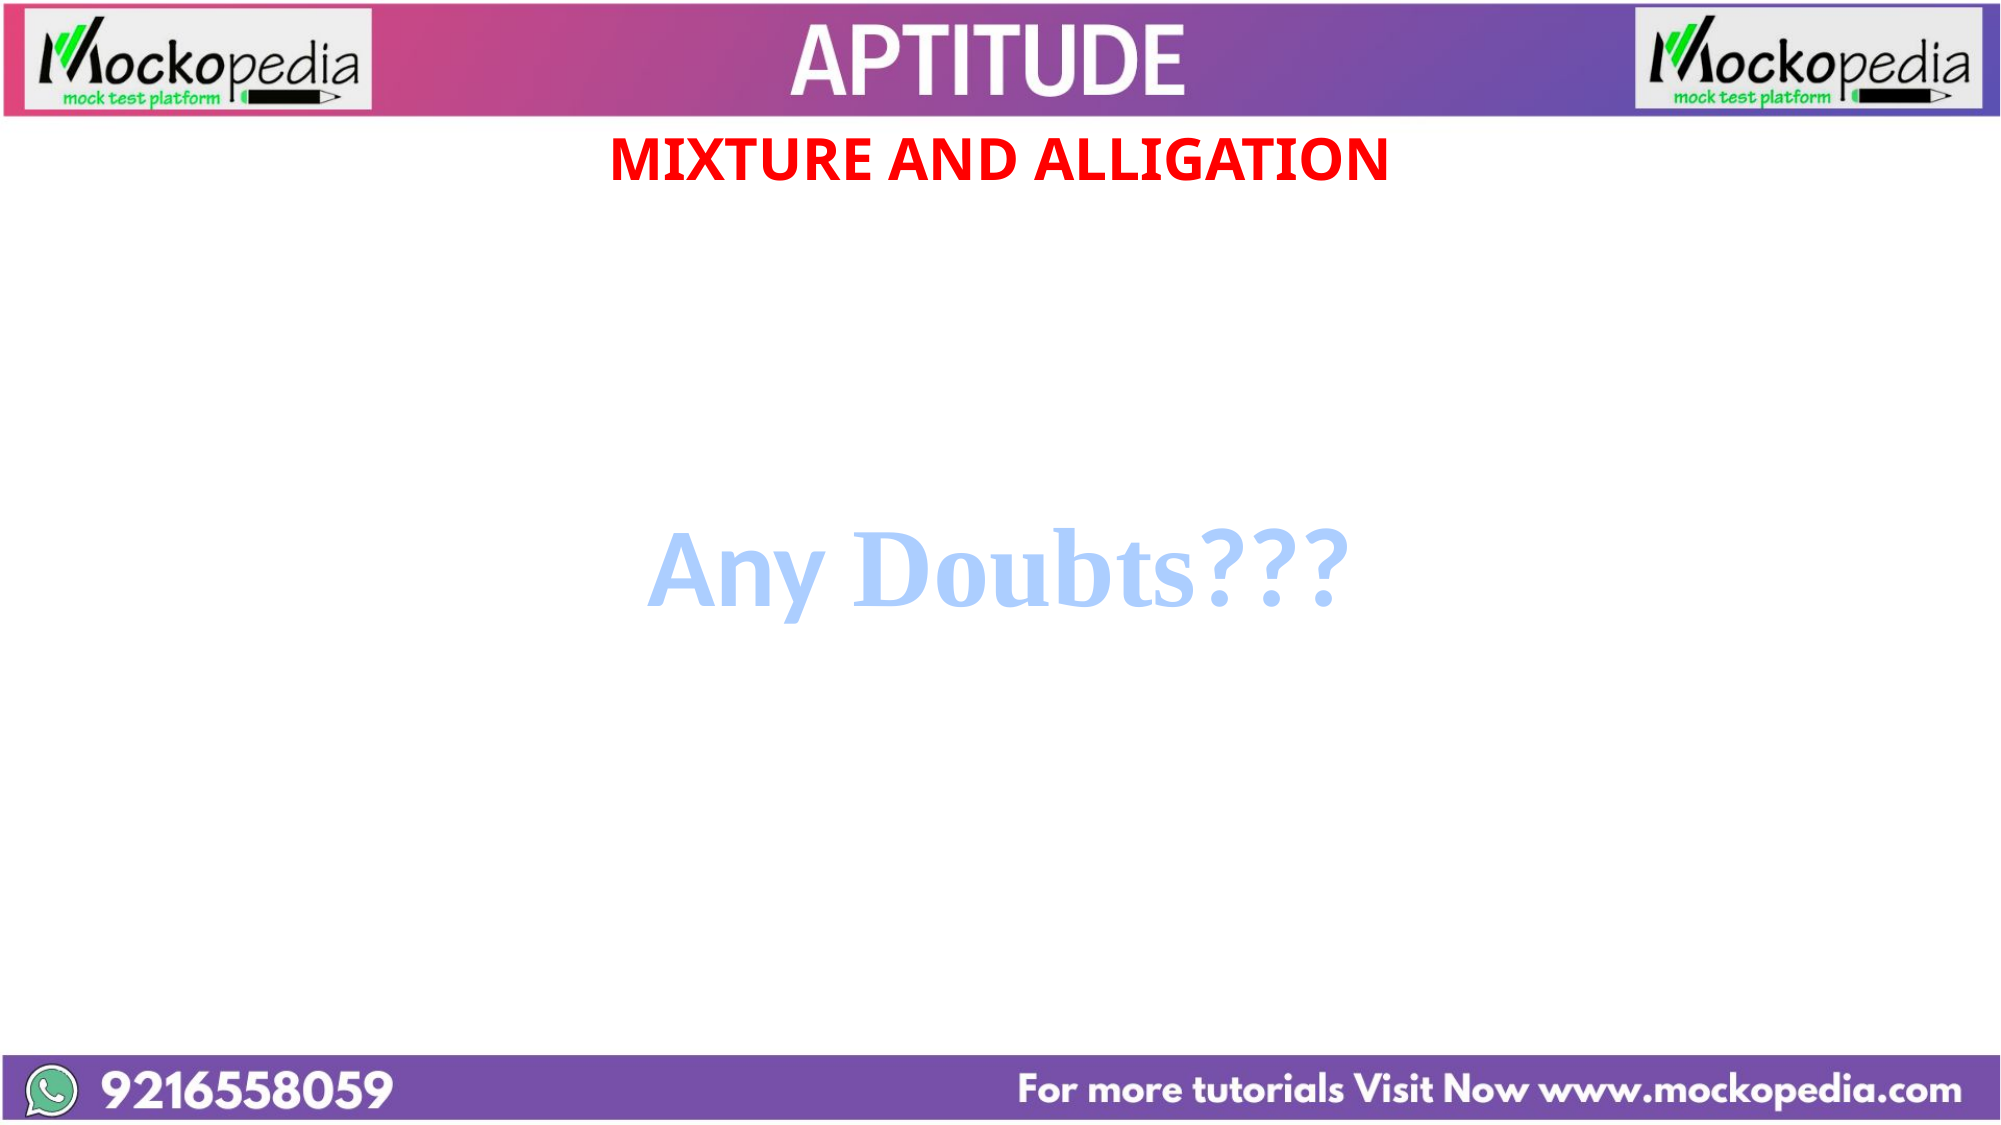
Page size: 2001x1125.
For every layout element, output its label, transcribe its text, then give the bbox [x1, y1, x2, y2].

picture [0, 0, 2001, 1125]
text_box MIXTURE AND ALLIGATION [37, 114, 1963, 260]
text_box Any Doubts??? [632, 486, 1368, 637]
